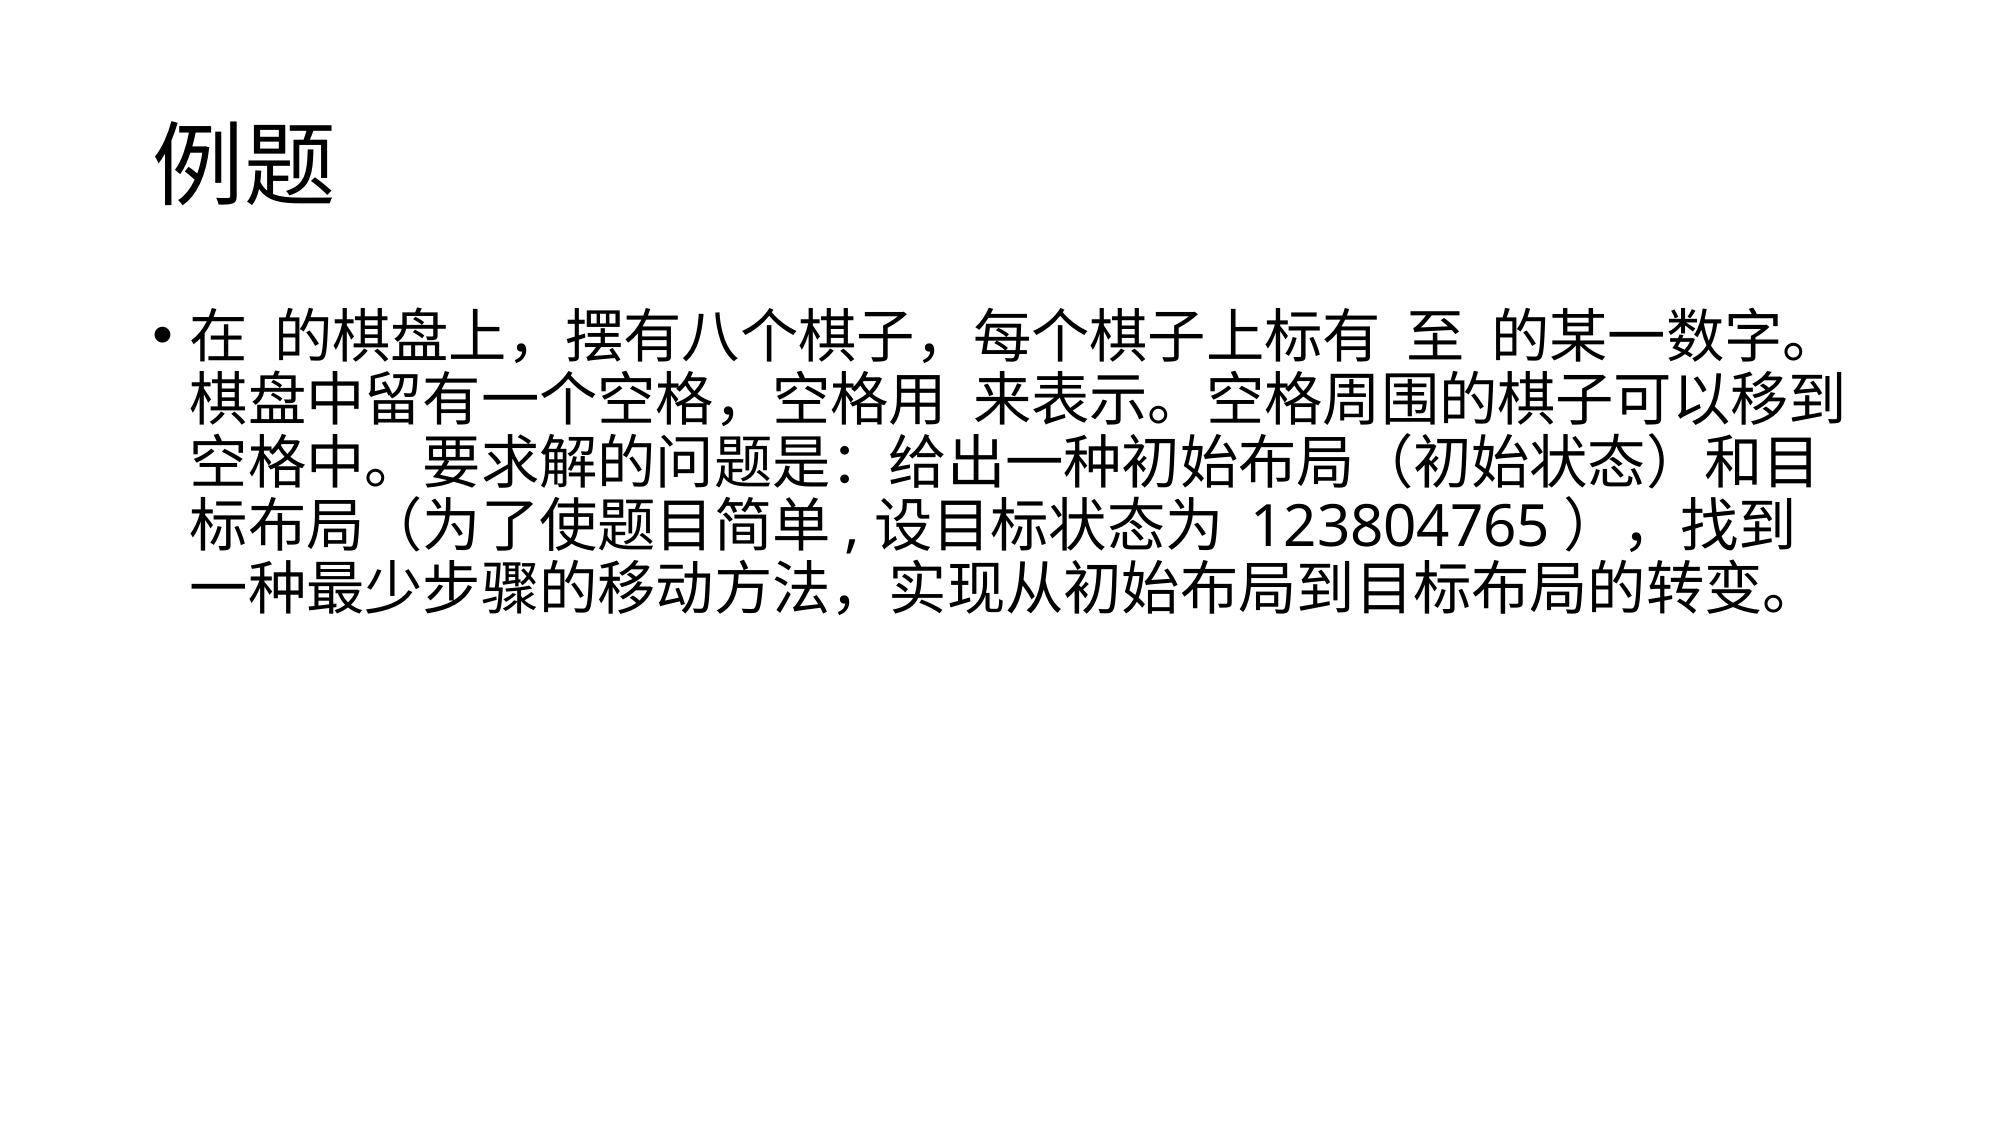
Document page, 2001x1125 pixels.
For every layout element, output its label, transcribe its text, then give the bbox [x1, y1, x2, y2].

title 例题 [137, 59, 1863, 278]
